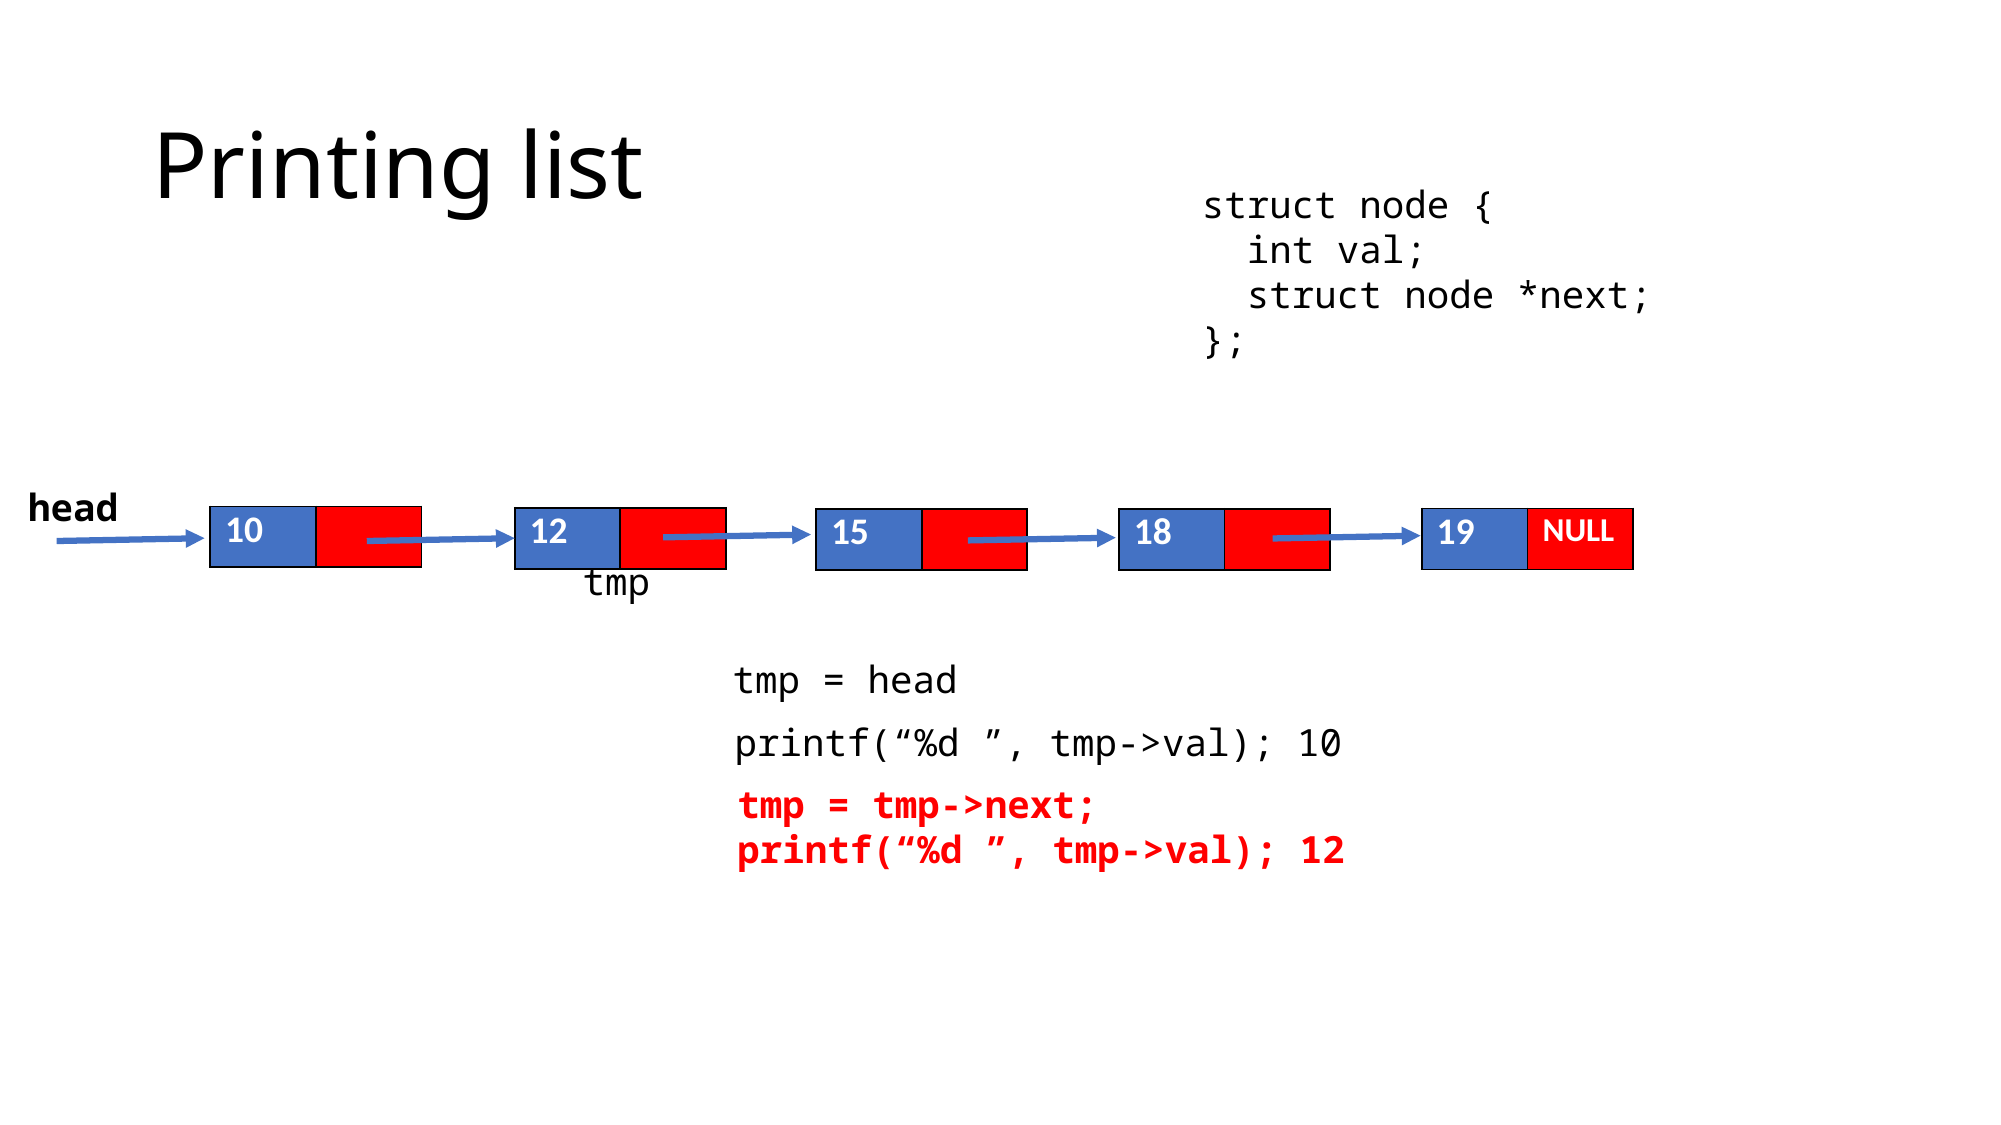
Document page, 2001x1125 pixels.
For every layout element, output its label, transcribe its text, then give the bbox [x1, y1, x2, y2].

table_header 19 [1423, 509, 1527, 569]
table_header 10 [211, 507, 315, 566]
table_header [923, 510, 1026, 569]
title Printing list [137, 59, 1863, 278]
text_box tmp [567, 550, 961, 611]
text_box struct node { int val; struct node *next; }; [1187, 174, 1746, 414]
table_header [317, 507, 421, 566]
table_header 12 [516, 509, 619, 568]
text_box printf(“%d ”, tmp->val); 10 [719, 711, 1509, 771]
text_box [1272, 535, 1421, 539]
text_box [663, 534, 811, 538]
table_header NULL [1528, 509, 1632, 569]
table_header [1225, 510, 1329, 569]
text_box head [13, 476, 235, 537]
text_box tmp = head [717, 648, 1112, 709]
table_header [621, 509, 725, 550]
text_box tmp = tmp->next; printf(“%d ”, tmp->val); 12 [722, 773, 1746, 878]
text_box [967, 537, 1116, 541]
table_header 15 [817, 510, 921, 550]
table_header 18 [1120, 510, 1224, 569]
